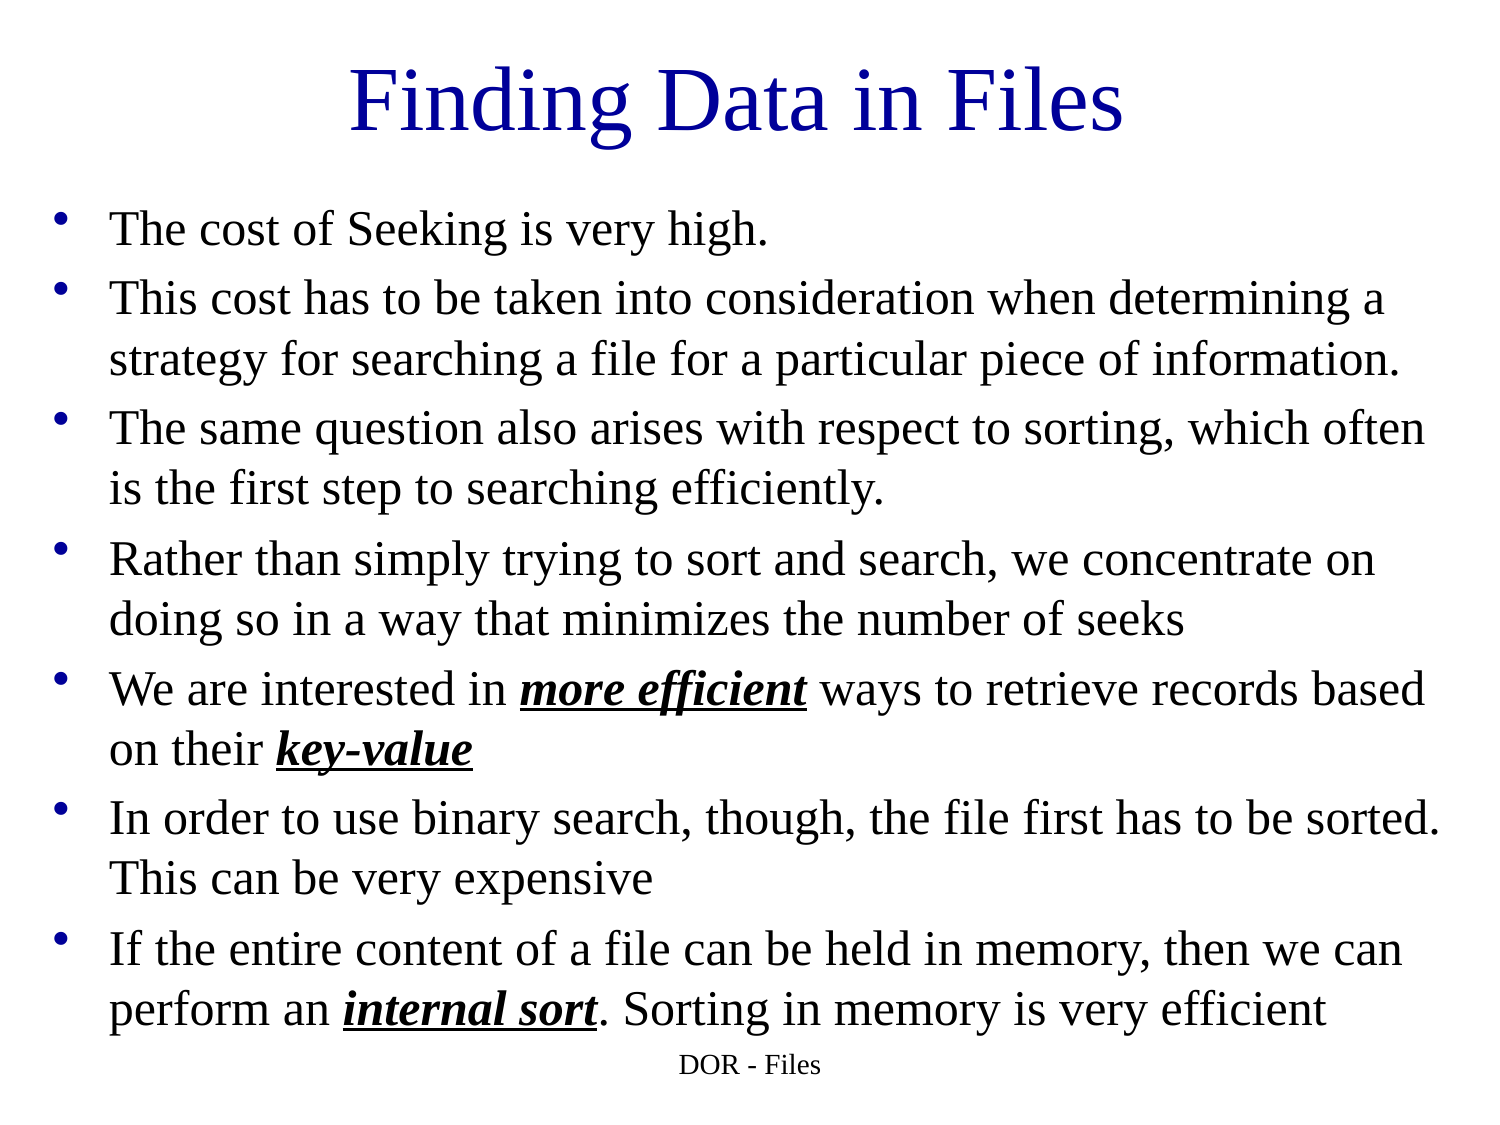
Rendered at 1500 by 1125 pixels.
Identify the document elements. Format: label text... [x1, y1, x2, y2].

list The cost of Seeking is very high. This cost has to be taken into consideration when determining a strategy for searching a file for a particular piece of information. The same question also arises with respect to sorting, which often is the first step to searching efficiently. Rather than simply trying to sort and search, we concentrate on doing so in a way that minimizes the number of seeks We are interested in more efficient ways to retrieve records based on their key-value In order to use binary search, though, the file first has to be sorted. This can be very expensive If the entire content of a file can be held in memory, then we can perform an internal sort. Sorting in memory is very efficient [37, 187, 1482, 1063]
footer DOR - Files [512, 1024, 988, 1101]
title Finding Data in Files [50, 24, 1425, 163]
